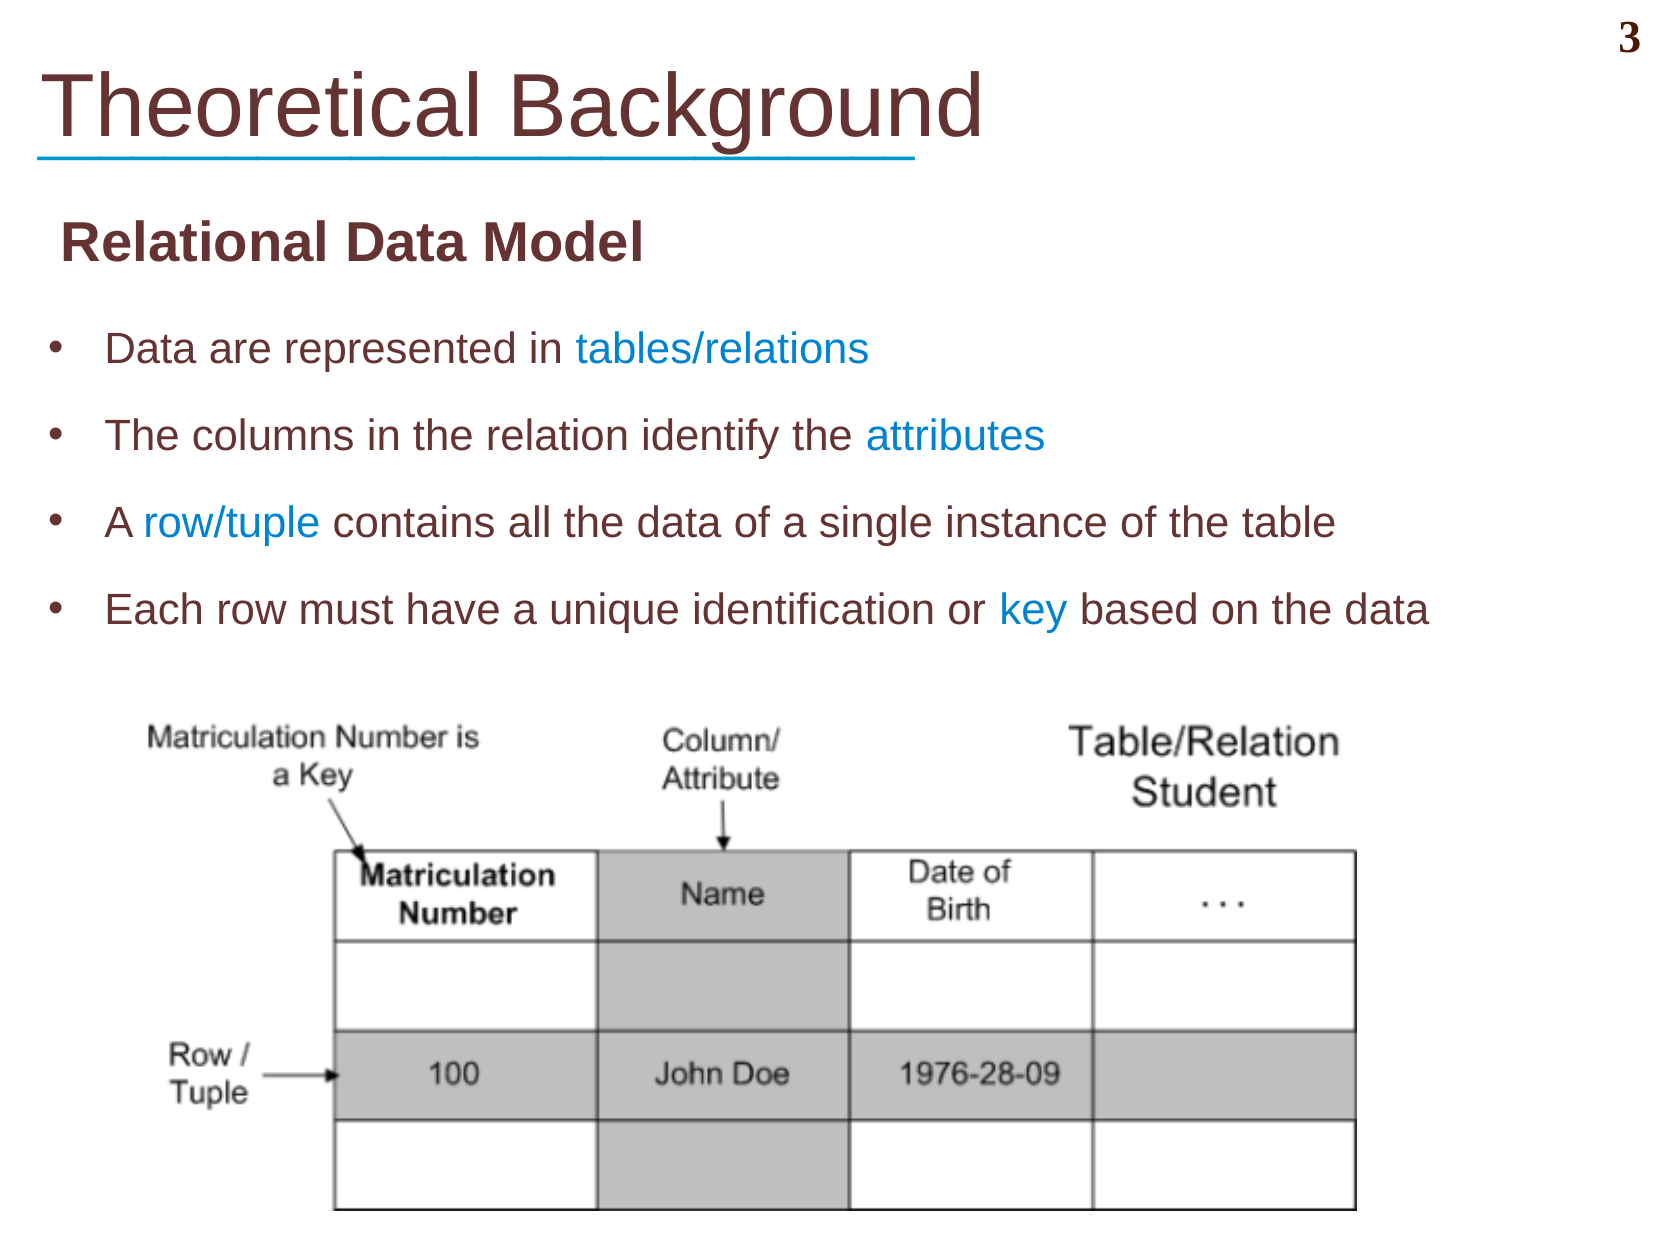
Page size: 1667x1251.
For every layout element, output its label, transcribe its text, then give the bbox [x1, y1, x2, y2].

picture [147, 712, 1357, 1211]
list Relational Data Model Data are represented in tables/relations The columns in the relation identify the attributes A row/tuple contains all the data of a single instance of the table Each row must have a unique identification or key based on the data [29, 206, 1654, 1099]
title Theoretical Background [40, 49, 1627, 201]
slide_number 3 [1318, 4, 1665, 87]
text_box ____________________________ [38, 95, 940, 161]
